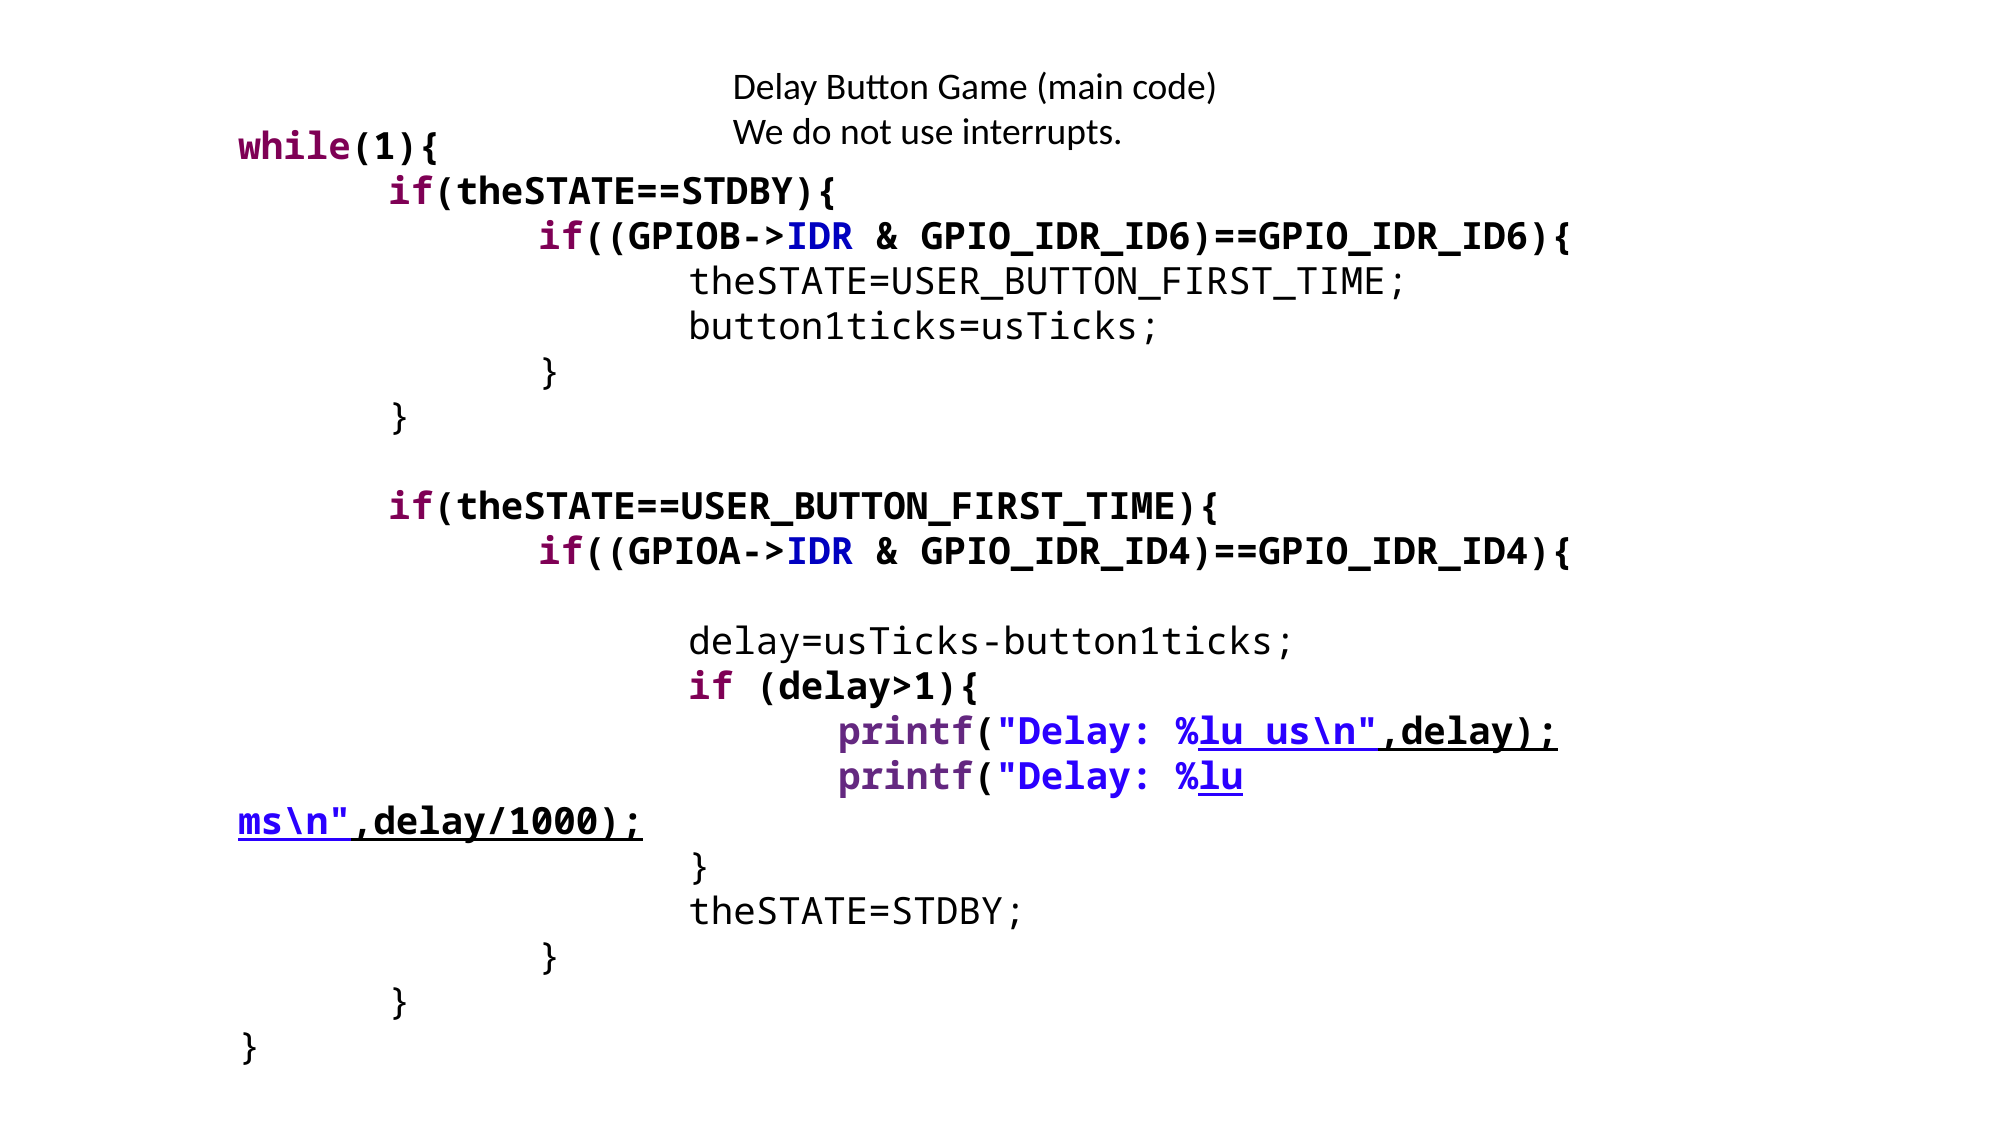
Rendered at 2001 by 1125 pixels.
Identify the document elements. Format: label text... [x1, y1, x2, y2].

text_box while(1){ if(theSTATE==STDBY){ if((GPIOB->IDR & GPIO_IDR_ID6)==GPIO_IDR_ID6){ theSTATE=USER_BUTTON_FIRST_TIME; button1ticks=usTicks; } } if(theSTATE==USER_BUTTON_FIRST_TIME){ if((GPIOA->IDR & GPIO_IDR_ID4)==GPIO_IDR_ID4){ delay=usTicks-button1ticks; if (delay>1){ printf("Delay: %lu us\n",delay); printf("Delay: %lu ms\n",delay/1000); } theSTATE=STDBY; } } } [223, 114, 1617, 1075]
text_box Delay Button Game (main code) We do not use interrupts. [718, 54, 1285, 160]
